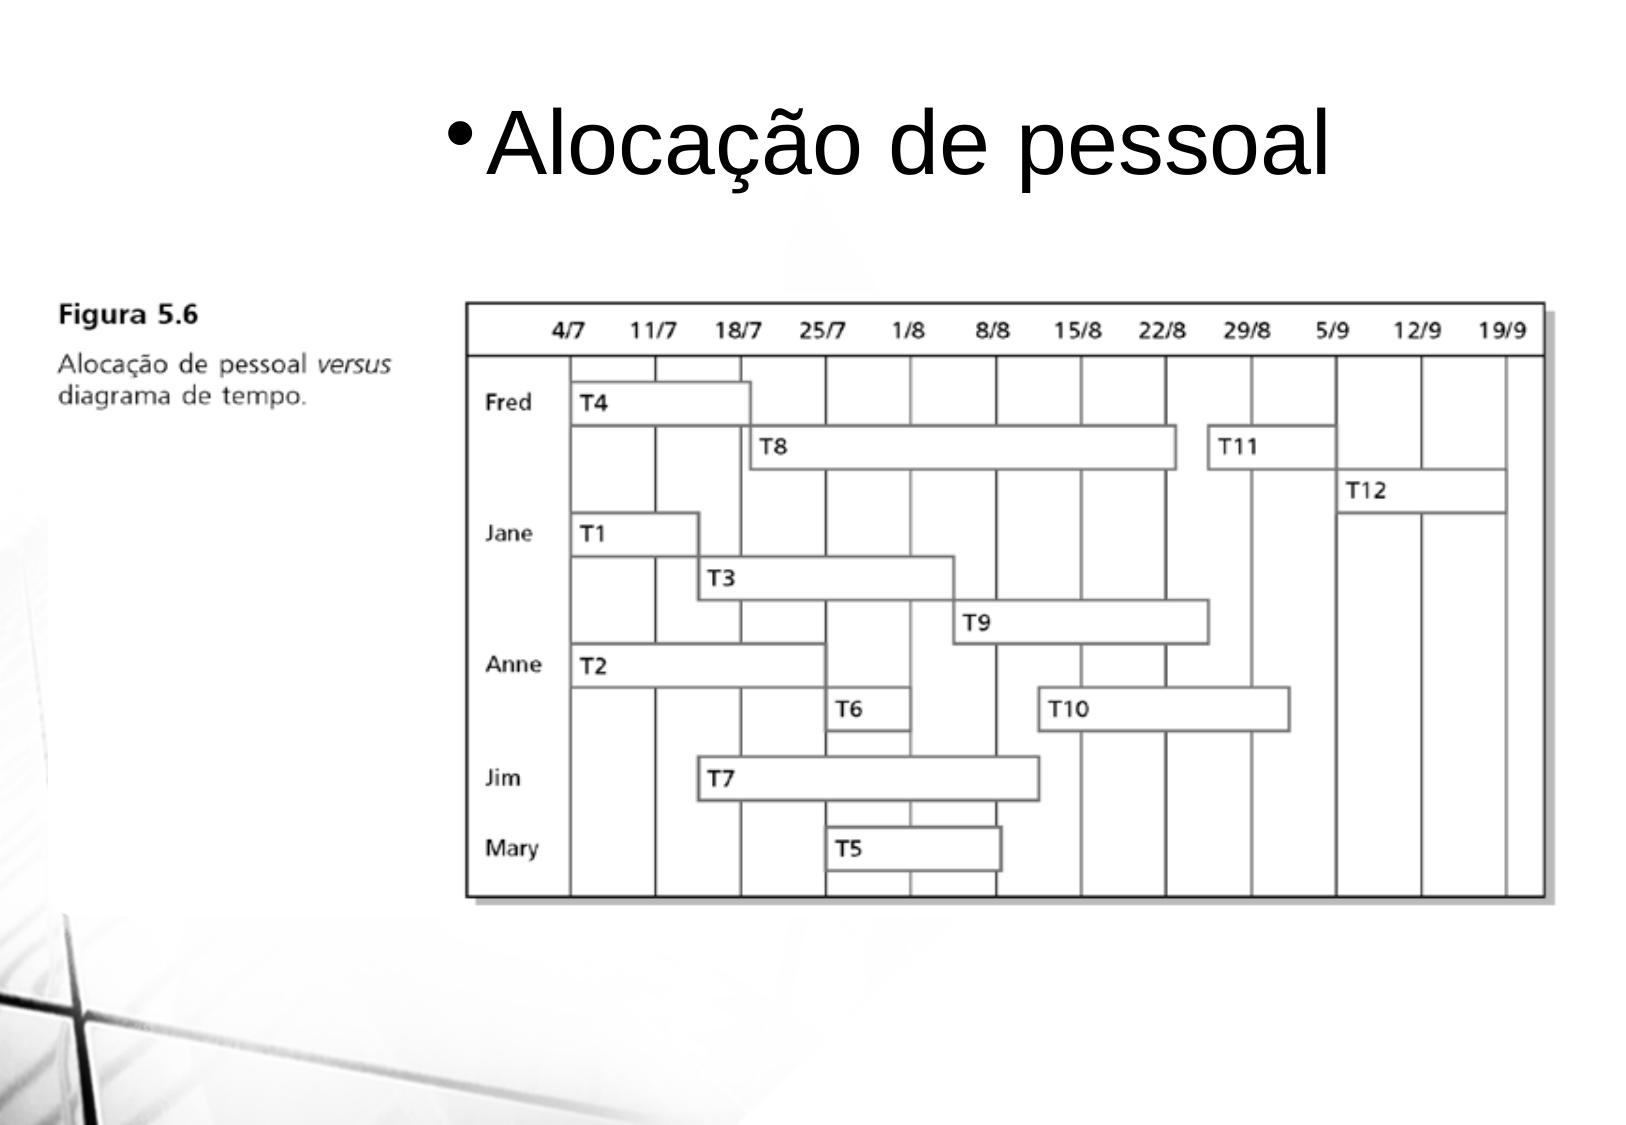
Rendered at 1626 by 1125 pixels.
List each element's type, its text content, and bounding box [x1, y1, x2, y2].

text_box Alocação de pessoal [195, 50, 1583, 201]
picture [0, 0, 1626, 1125]
